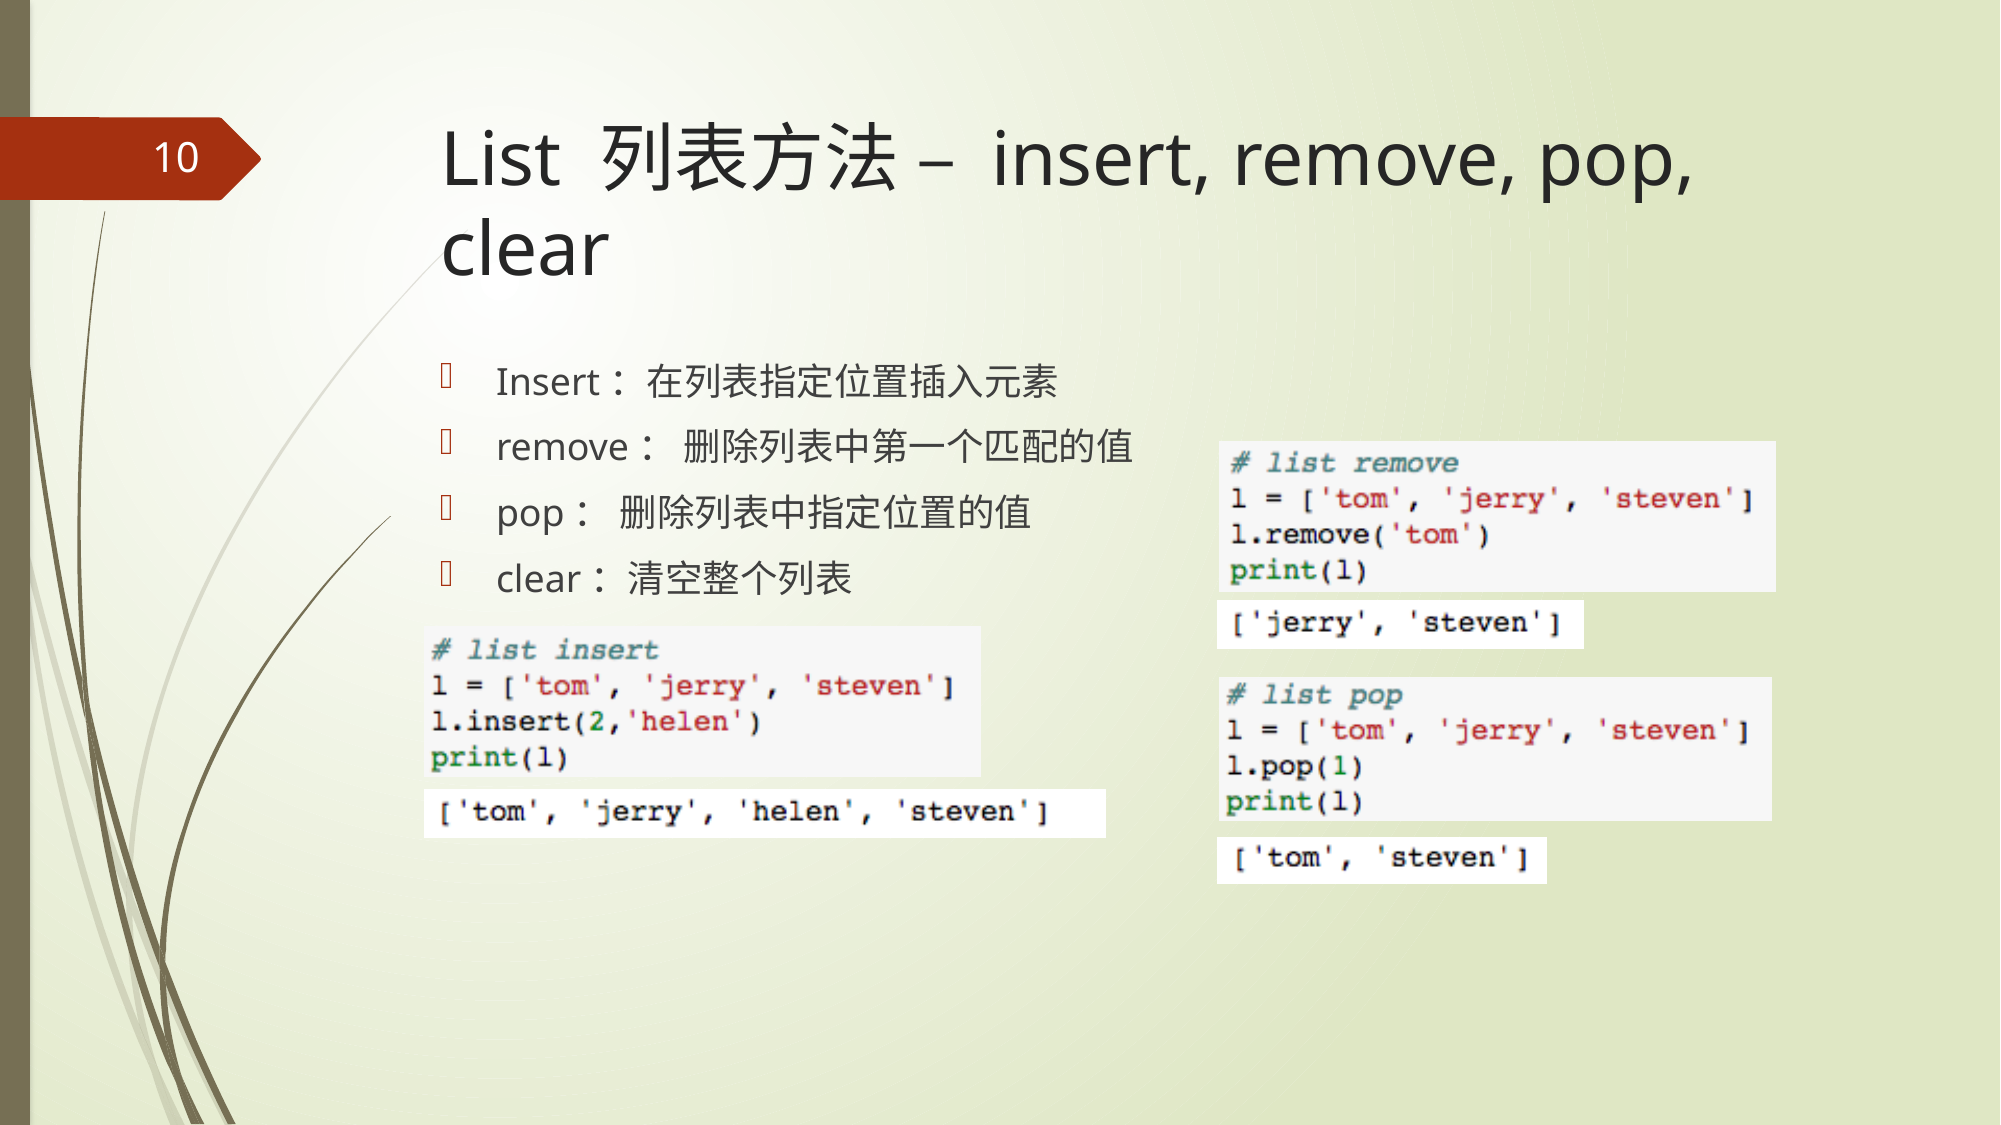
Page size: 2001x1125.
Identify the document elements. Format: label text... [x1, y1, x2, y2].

picture [1216, 600, 1585, 649]
picture [1219, 676, 1772, 822]
slide_number 10 [87, 129, 216, 190]
list Insert：在列表指定位置插入元素 remove： 删除列表中第一个匹配的值 pop： 删除列表中指定位置的值 clear：清空整个列表 [424, 350, 1888, 970]
picture [424, 626, 982, 777]
title List 列表方法 – insert, remove, pop, clear [425, 102, 1888, 313]
picture [424, 789, 1107, 839]
picture [1219, 441, 1776, 592]
picture [1216, 837, 1547, 884]
